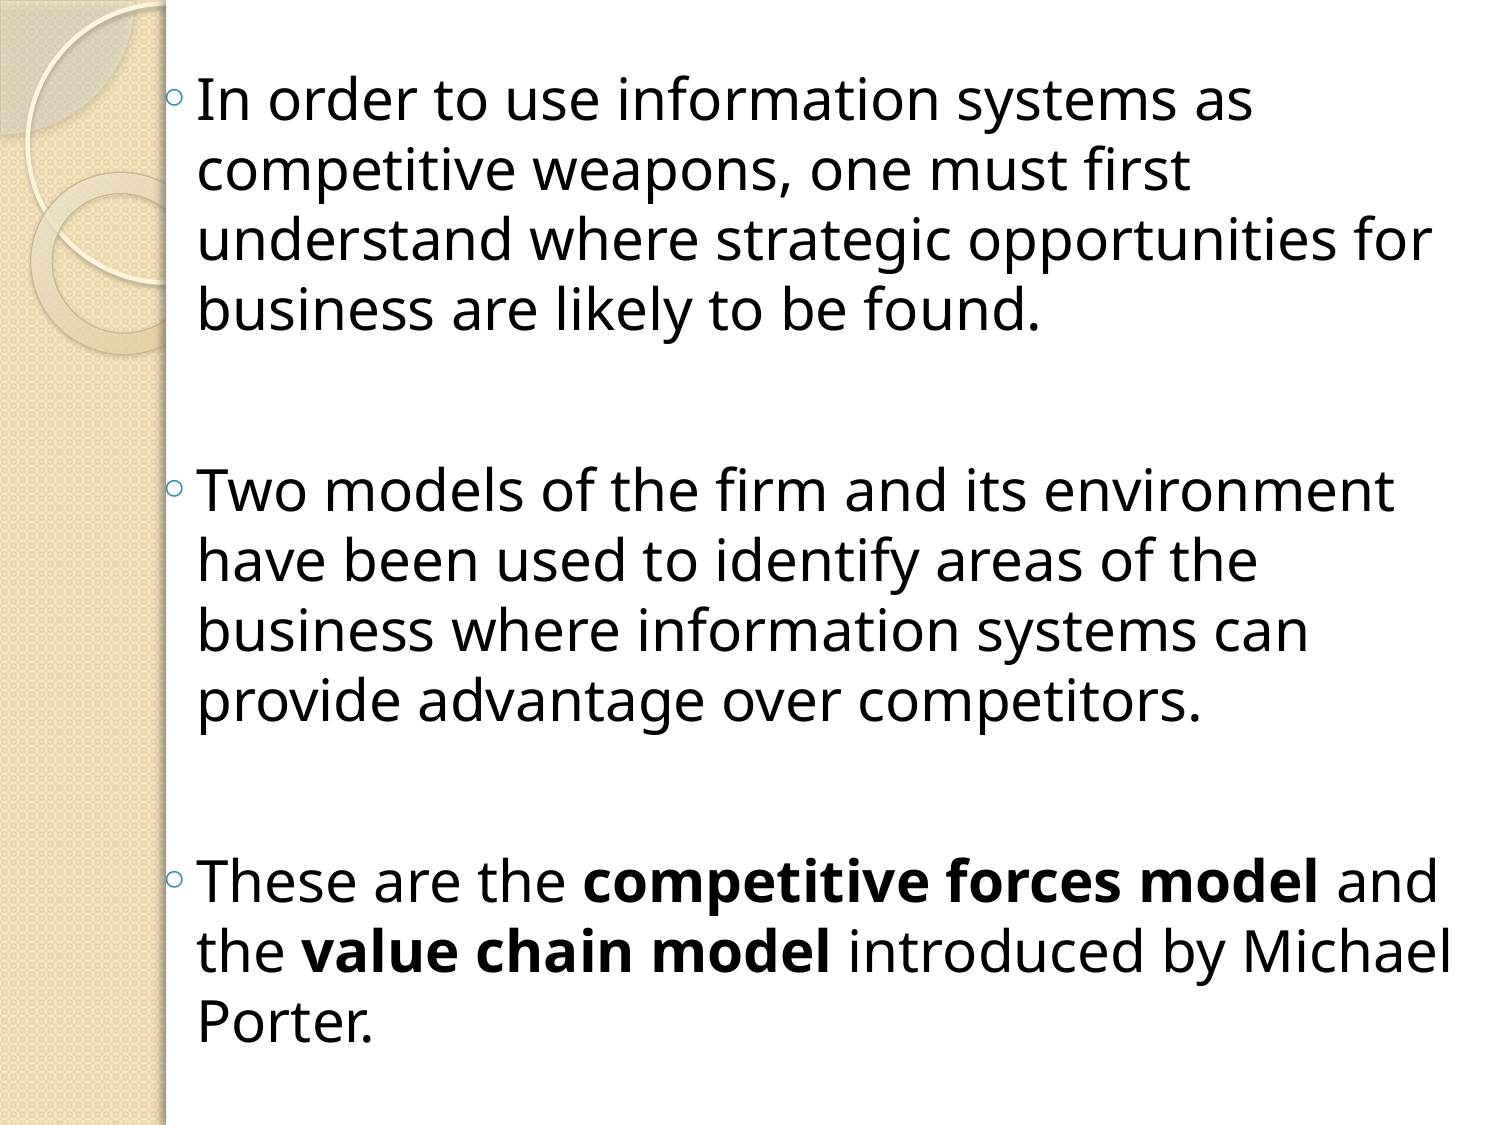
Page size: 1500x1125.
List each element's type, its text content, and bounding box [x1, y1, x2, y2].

list In order to use information systems as competitive weapons, one must first understand where strategic opportunities for business are likely to be found. Two models of the firm and its environment have been used to identify areas of the business where information systems can provide advantage over competitors. These are the competitive forces model and the value chain model introduced by Michael Porter. [76, 54, 1469, 1125]
